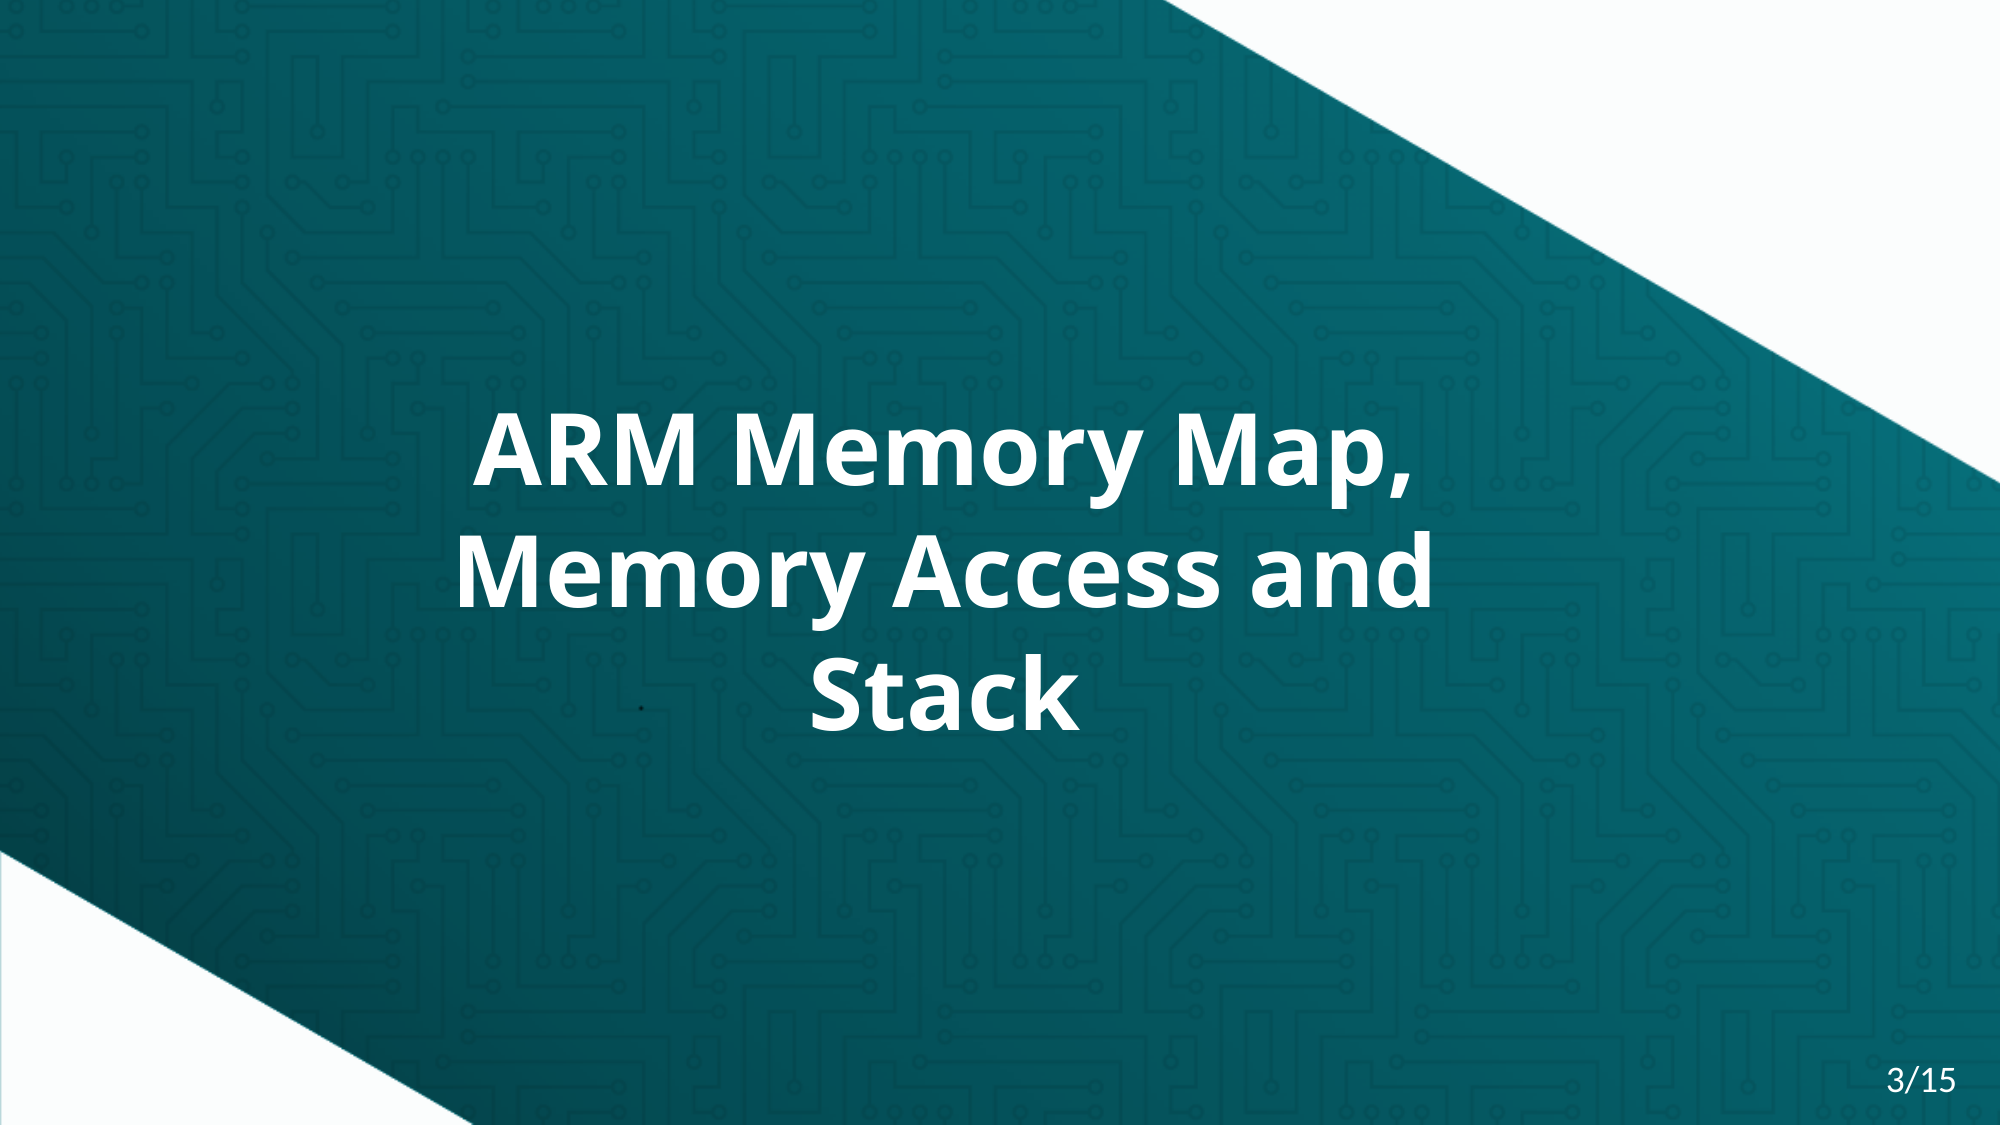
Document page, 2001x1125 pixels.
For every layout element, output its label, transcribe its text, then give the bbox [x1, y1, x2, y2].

slide_number 3/15 [1522, 1047, 1973, 1108]
picture [0, 0, 2000, 1125]
title ARM Memory Map, Memory Access and Stack [324, 203, 1566, 939]
